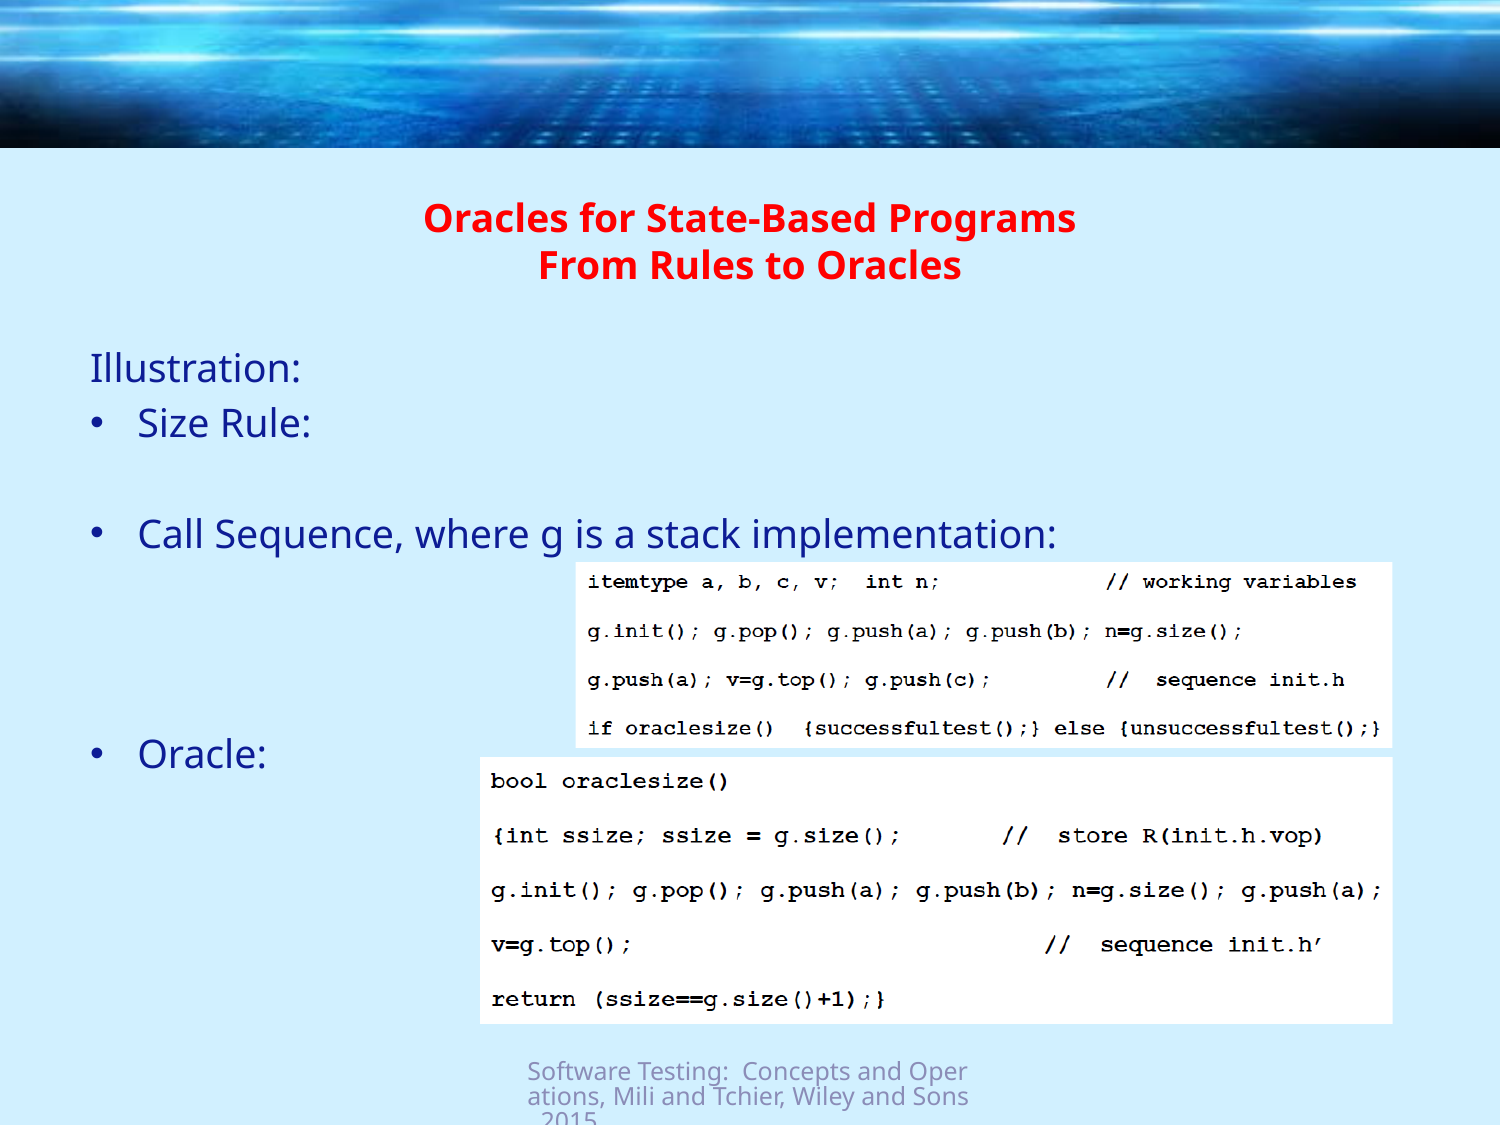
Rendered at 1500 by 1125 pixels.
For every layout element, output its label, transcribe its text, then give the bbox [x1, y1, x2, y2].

picture [0, 0, 1500, 148]
picture [479, 756, 1393, 1025]
picture [575, 562, 1393, 748]
footer Software Testing: Concepts and Operations, Mili and Tchier, Wiley and Sons, 2015 [512, 1042, 988, 1103]
title Oracles for State-Based Programs From Rules to Oracles [75, 185, 1425, 295]
